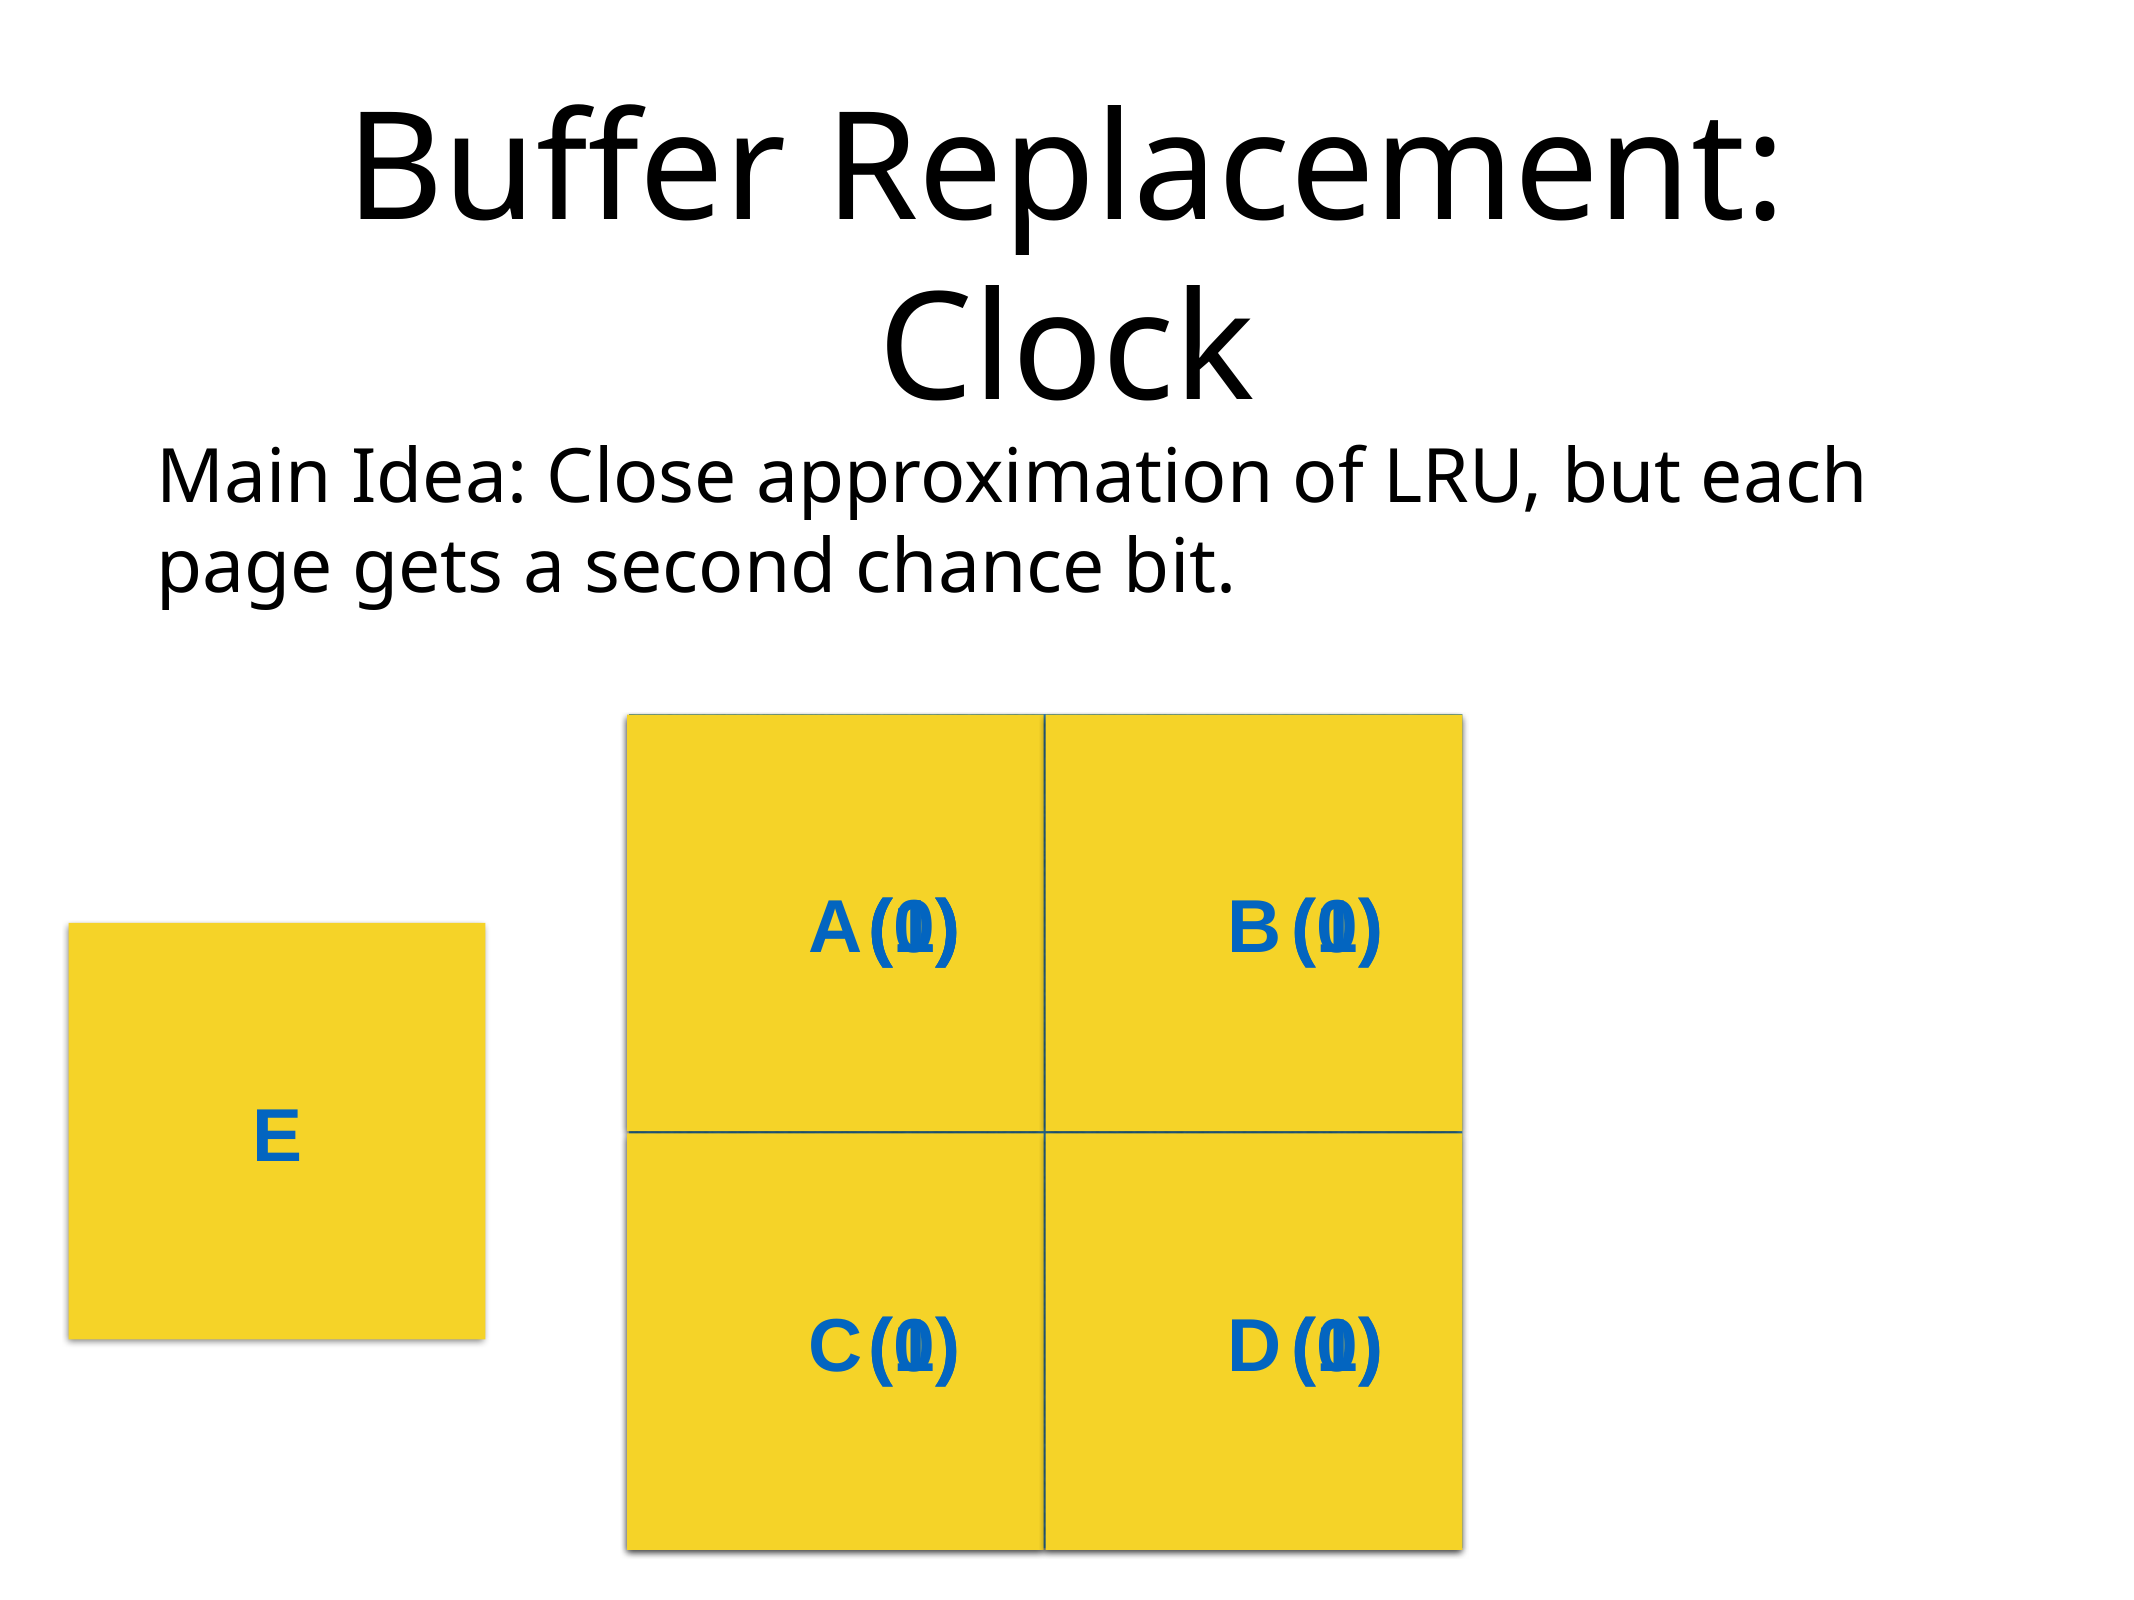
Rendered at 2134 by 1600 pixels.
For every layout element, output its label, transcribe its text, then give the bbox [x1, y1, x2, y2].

text_box A [627, 714, 1044, 1132]
text_box B [1045, 714, 1463, 1132]
text_box (1) [860, 869, 969, 977]
title Buffer Replacement: Clock [155, 72, 1978, 426]
text_box C [627, 1133, 1044, 1550]
text_box E [68, 922, 486, 1340]
text_box (0) [1283, 869, 1392, 977]
list Main Idea: Close approximation of LRU, but each page gets a second chance bit. [155, 426, 1978, 1459]
text_box (0) [860, 1288, 969, 1395]
text_box (0) [1283, 1288, 1392, 1395]
text_box D [1045, 1133, 1463, 1550]
